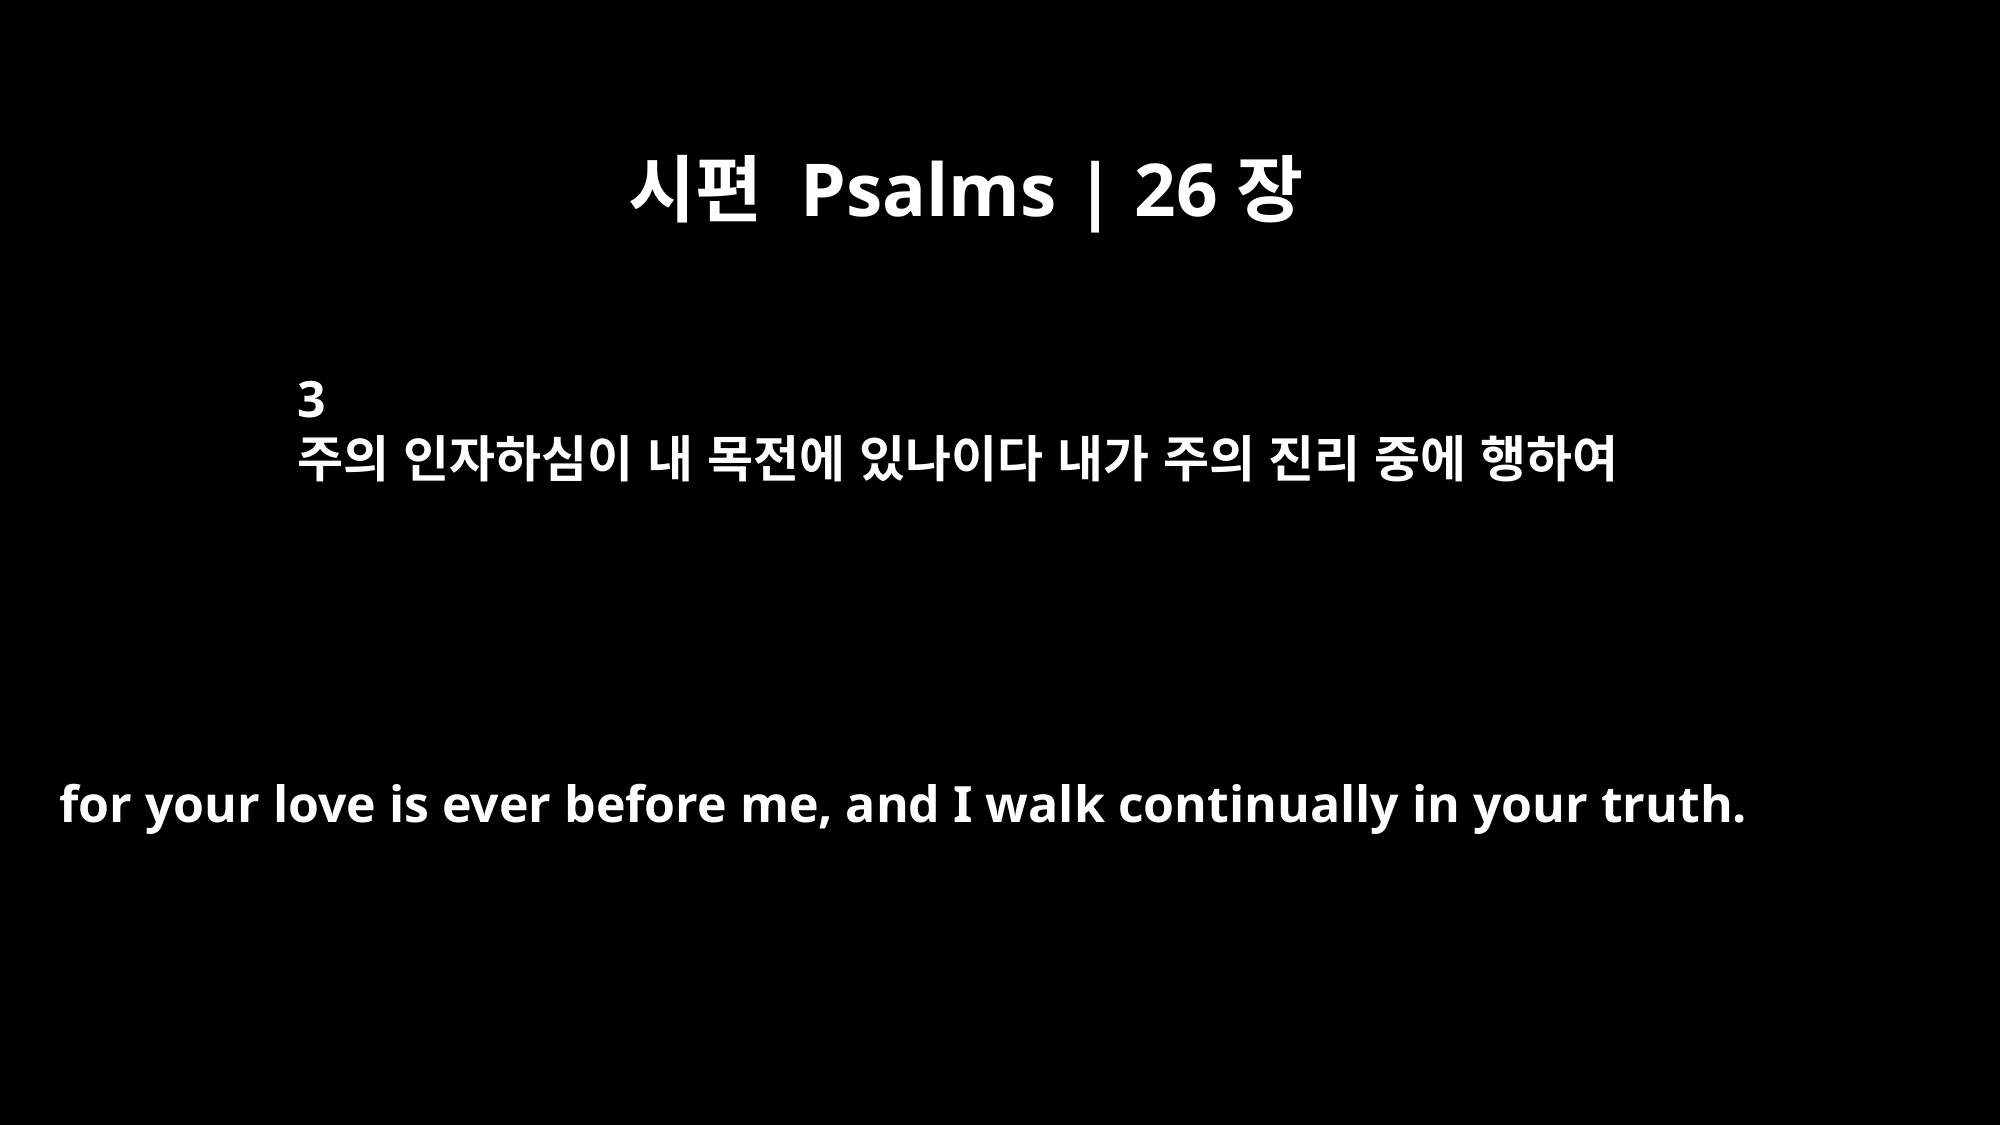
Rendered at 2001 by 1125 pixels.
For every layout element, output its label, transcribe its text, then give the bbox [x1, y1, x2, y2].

text_box 3 주의 인자하심이 내 목전에 있나이다 내가 주의 진리 중에 행하여 [282, 359, 1635, 495]
text_box 시편 Psalms | 26장 [613, 136, 1319, 239]
text_box for your love is ever before me, and I walk continually in your truth. [44, 764, 1763, 840]
